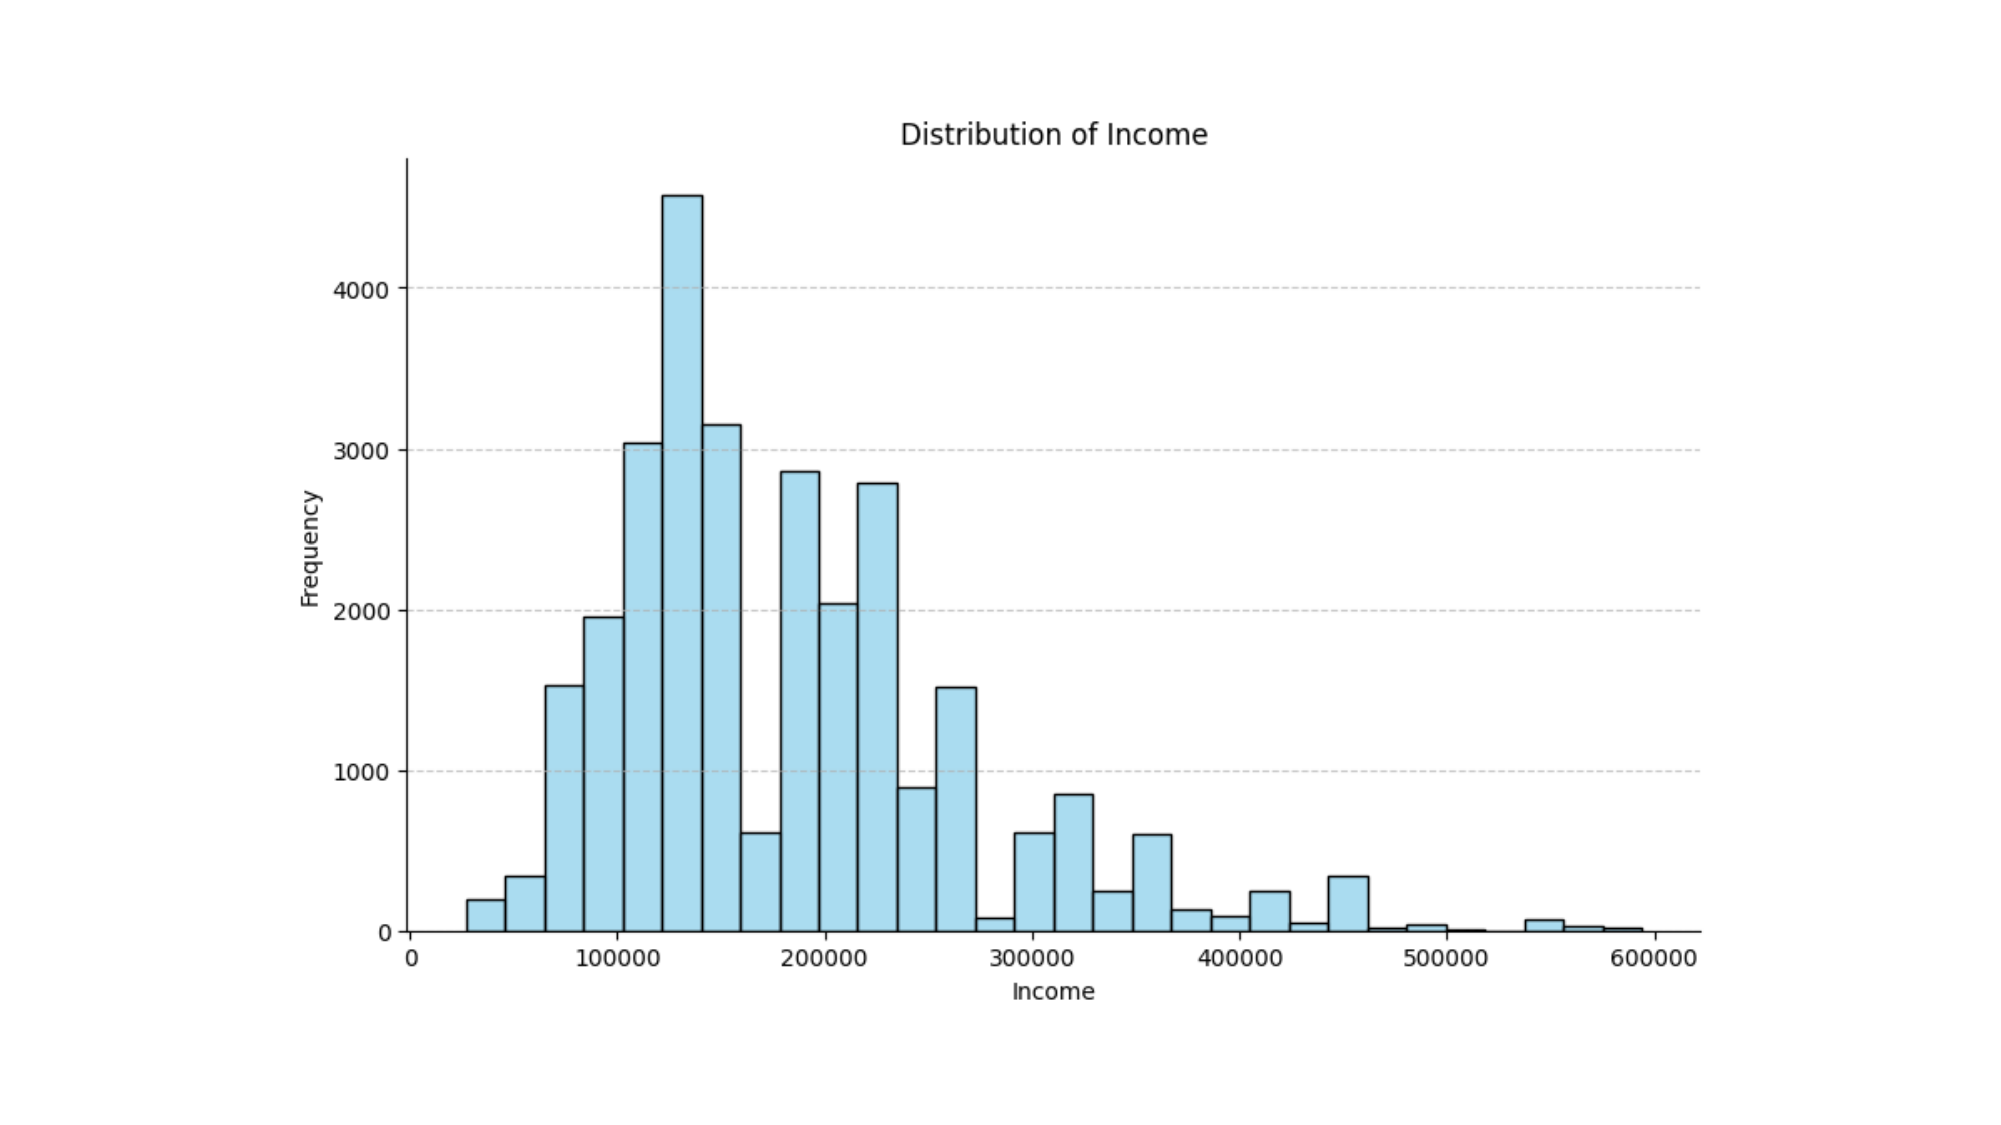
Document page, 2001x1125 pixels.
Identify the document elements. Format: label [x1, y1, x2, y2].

list [282, 104, 1718, 1020]
